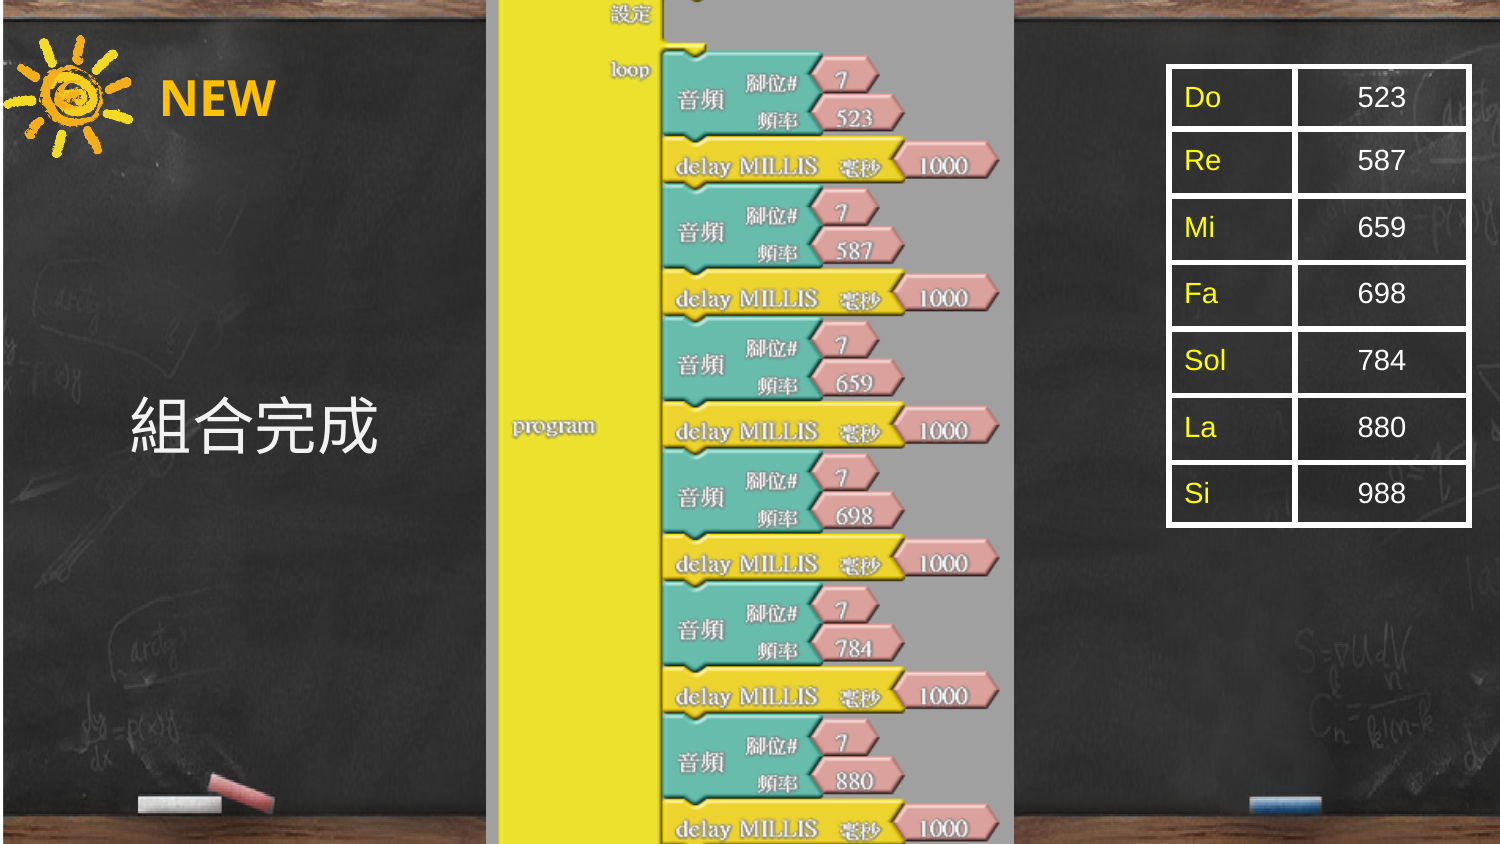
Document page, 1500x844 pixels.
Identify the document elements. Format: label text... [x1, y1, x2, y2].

table_cell Mi [1172, 199, 1292, 260]
table_cell Re [1172, 132, 1292, 193]
text_box 組合完成 [3, 360, 480, 483]
table_header 523 [1298, 69, 1466, 126]
table_cell Sol [1172, 332, 1292, 393]
picture [0, 0, 1500, 844]
table_header Do [1172, 69, 1292, 126]
table_cell 698 [1298, 265, 1466, 326]
table_cell 587 [1298, 132, 1466, 193]
table_cell 880 [1298, 398, 1466, 460]
table_cell La [1172, 398, 1292, 460]
table_cell 659 [1298, 199, 1466, 260]
table_cell 988 [1298, 465, 1466, 522]
table_cell Fa [1172, 265, 1292, 326]
text_box NEW [158, 66, 412, 127]
table_cell 784 [1298, 332, 1466, 393]
table_cell Si [1172, 465, 1292, 522]
